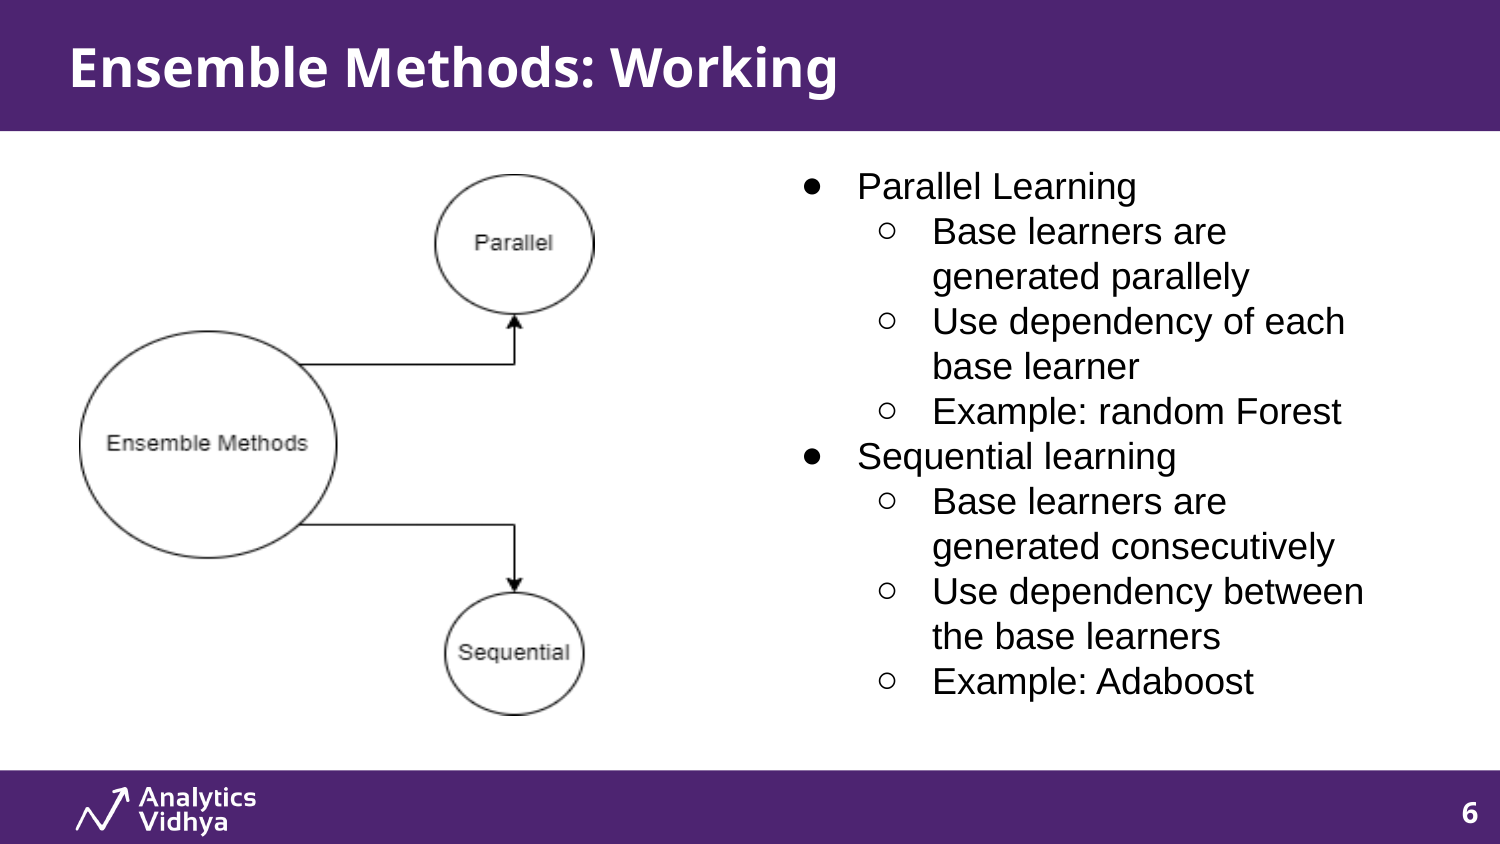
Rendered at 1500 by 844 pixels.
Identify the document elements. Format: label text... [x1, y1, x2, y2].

picture [68, 783, 263, 840]
title Ensemble Methods: Working [0, 0, 1500, 132]
text_box Parallel Learning Base learners are generated parallely Use dependency of each base learner Example: random Forest Sequential learning Base learners are generated consecutively Use dependency between the base learners Example: Adaboost [767, 146, 1417, 717]
slide_number ‹#› [1403, 779, 1494, 844]
picture [78, 174, 595, 716]
